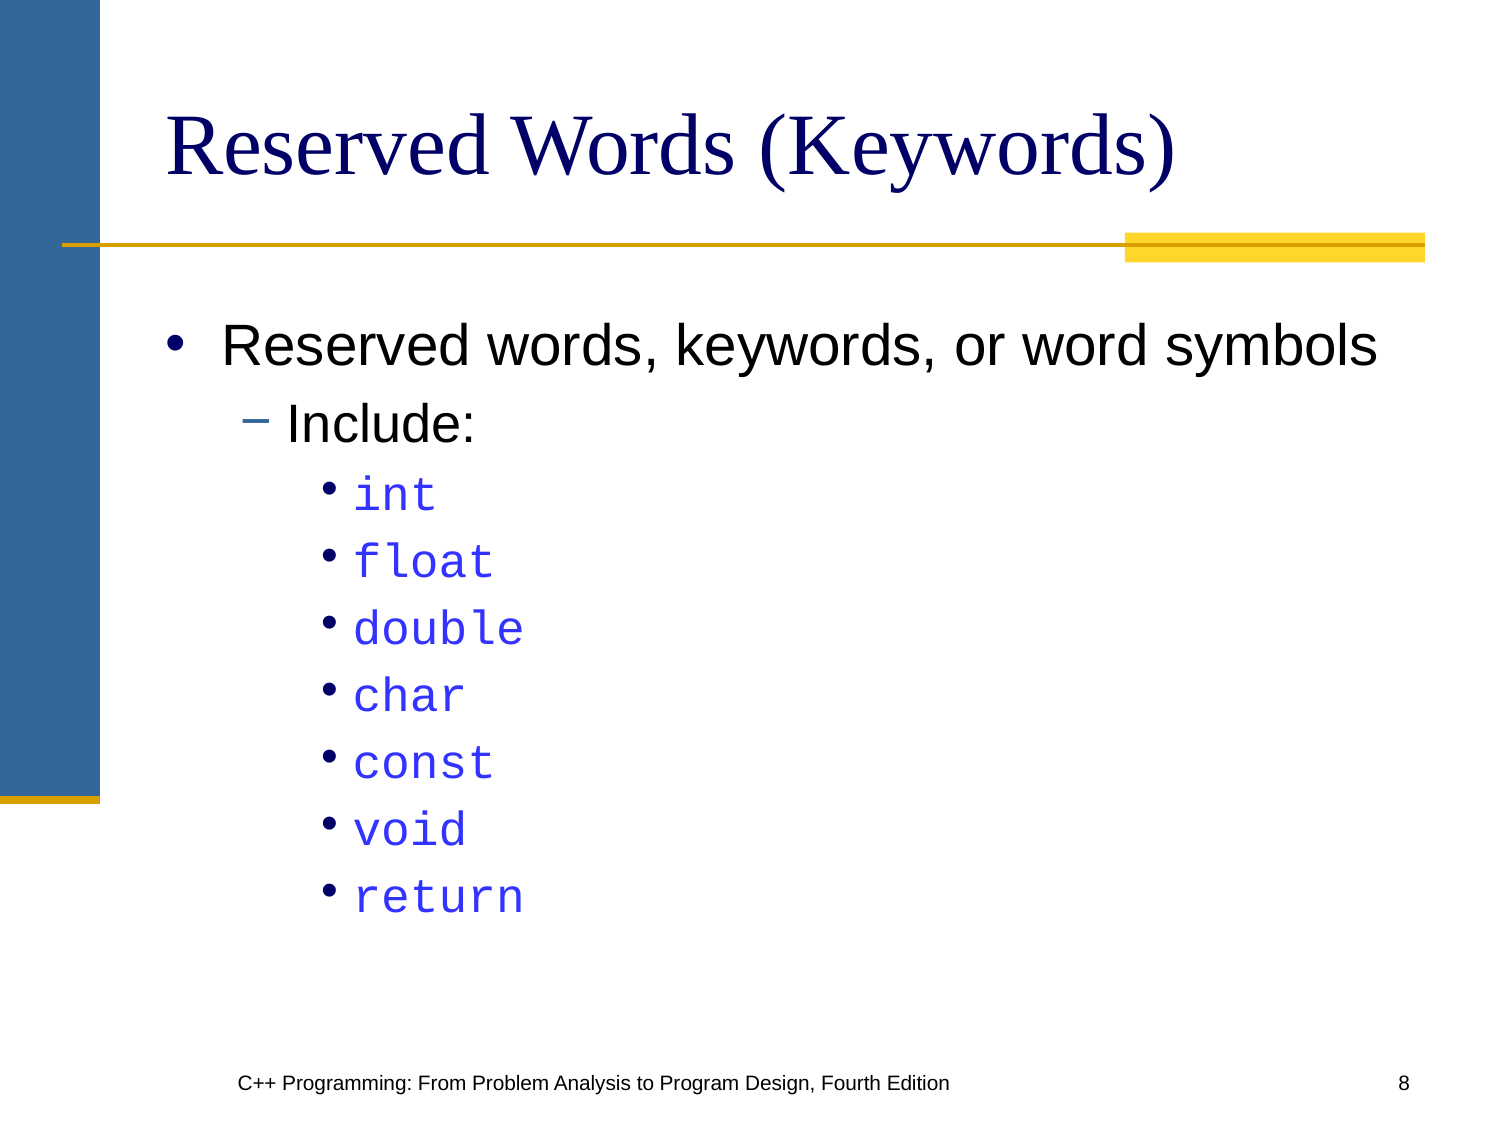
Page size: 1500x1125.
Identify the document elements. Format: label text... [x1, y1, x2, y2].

text_box C++ Programming: From Problem Analysis to Program Design, Fourth Edition [149, 1062, 1038, 1100]
list Reserved words, keywords, or word symbols Include: int float double char const void return [150, 299, 1425, 1006]
title Reserved Words (Keywords) [150, 45, 1425, 234]
text_box ‹#› [1112, 1062, 1425, 1100]
